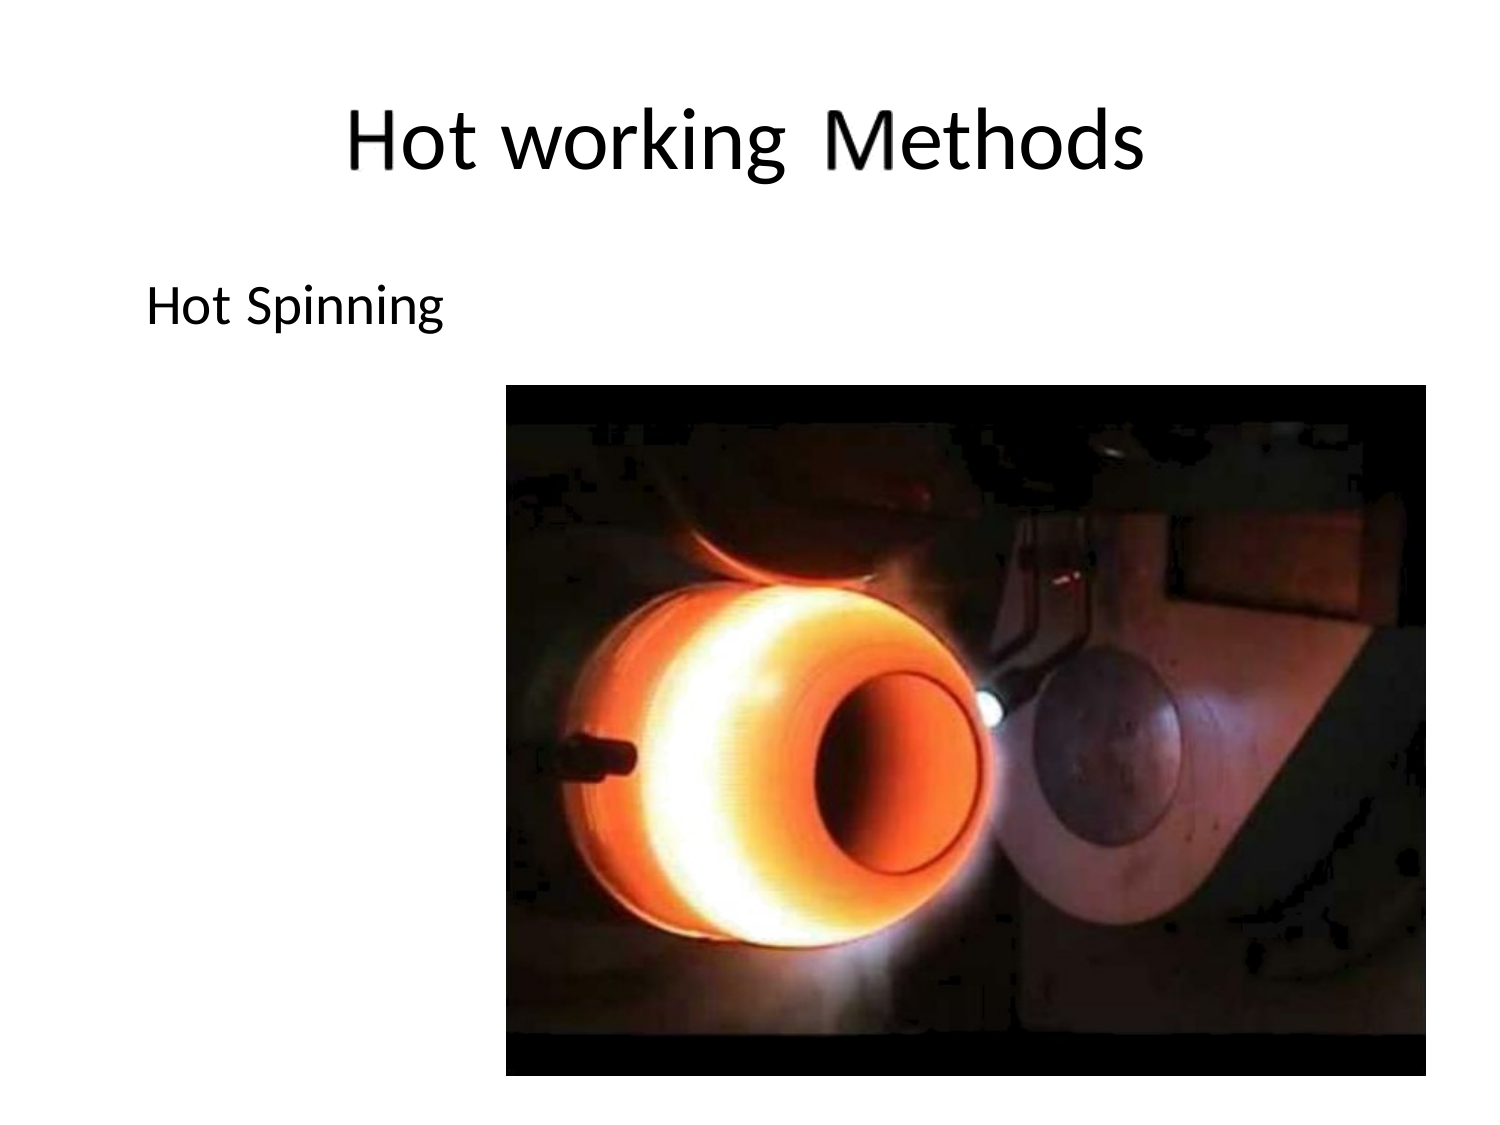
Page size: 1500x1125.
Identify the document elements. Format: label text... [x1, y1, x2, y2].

text_box ethods [897, 78, 1155, 187]
picture [506, 385, 1426, 1076]
text_box Hot Spinning [143, 264, 448, 336]
text_box ot working [398, 78, 797, 187]
picture [825, 109, 893, 172]
picture [349, 109, 395, 172]
